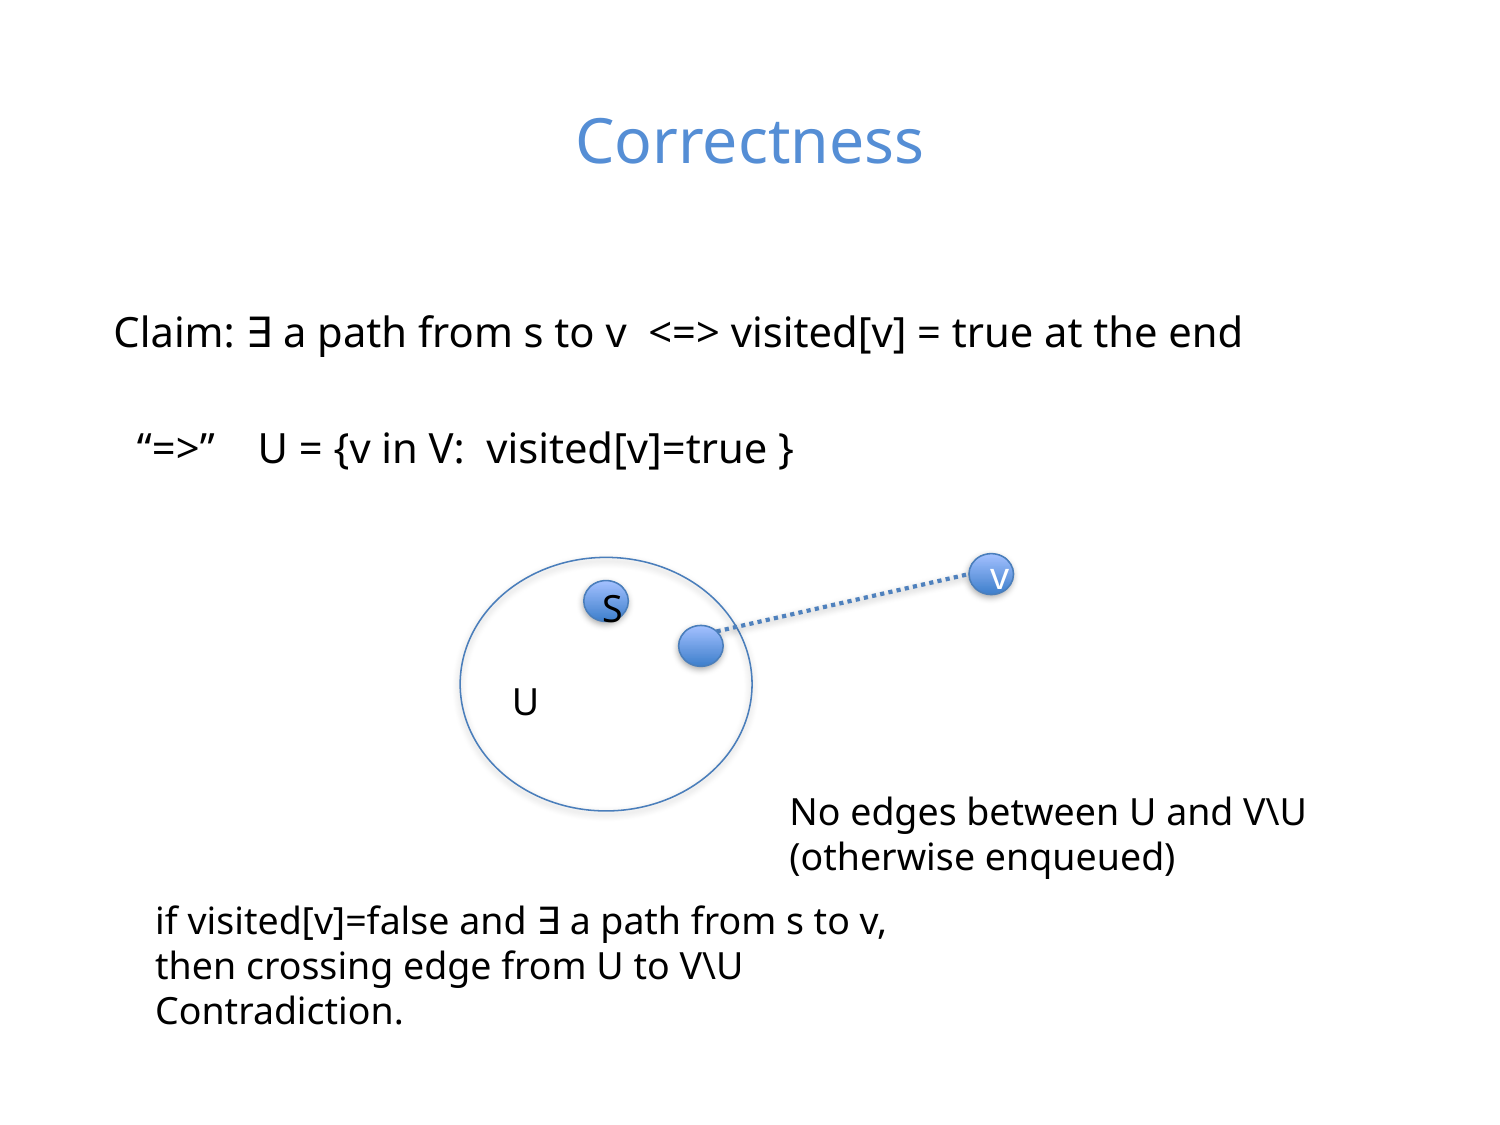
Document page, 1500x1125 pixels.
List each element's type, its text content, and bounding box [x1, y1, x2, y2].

text_box if visited[v]=false and ∃ a path from s to v, then crossing edge from U to V\U Contradiction. [140, 889, 1262, 1039]
text_box [583, 589, 587, 613]
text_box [716, 573, 970, 632]
text_box “=>” U = {v in V: visited[v]=true } [122, 414, 1425, 580]
title Correctness [75, 37, 1425, 241]
text_box U [497, 625, 555, 731]
text_box No edges between U and V\U (otherwise enqueued) [774, 780, 1323, 886]
text_box Claim: ∃ a path from s to v <=> visited[v] = true at the end [98, 298, 1402, 364]
text_box v [968, 552, 1015, 596]
text_box S [587, 577, 638, 638]
text_box [677, 624, 724, 668]
text_box [459, 556, 753, 812]
